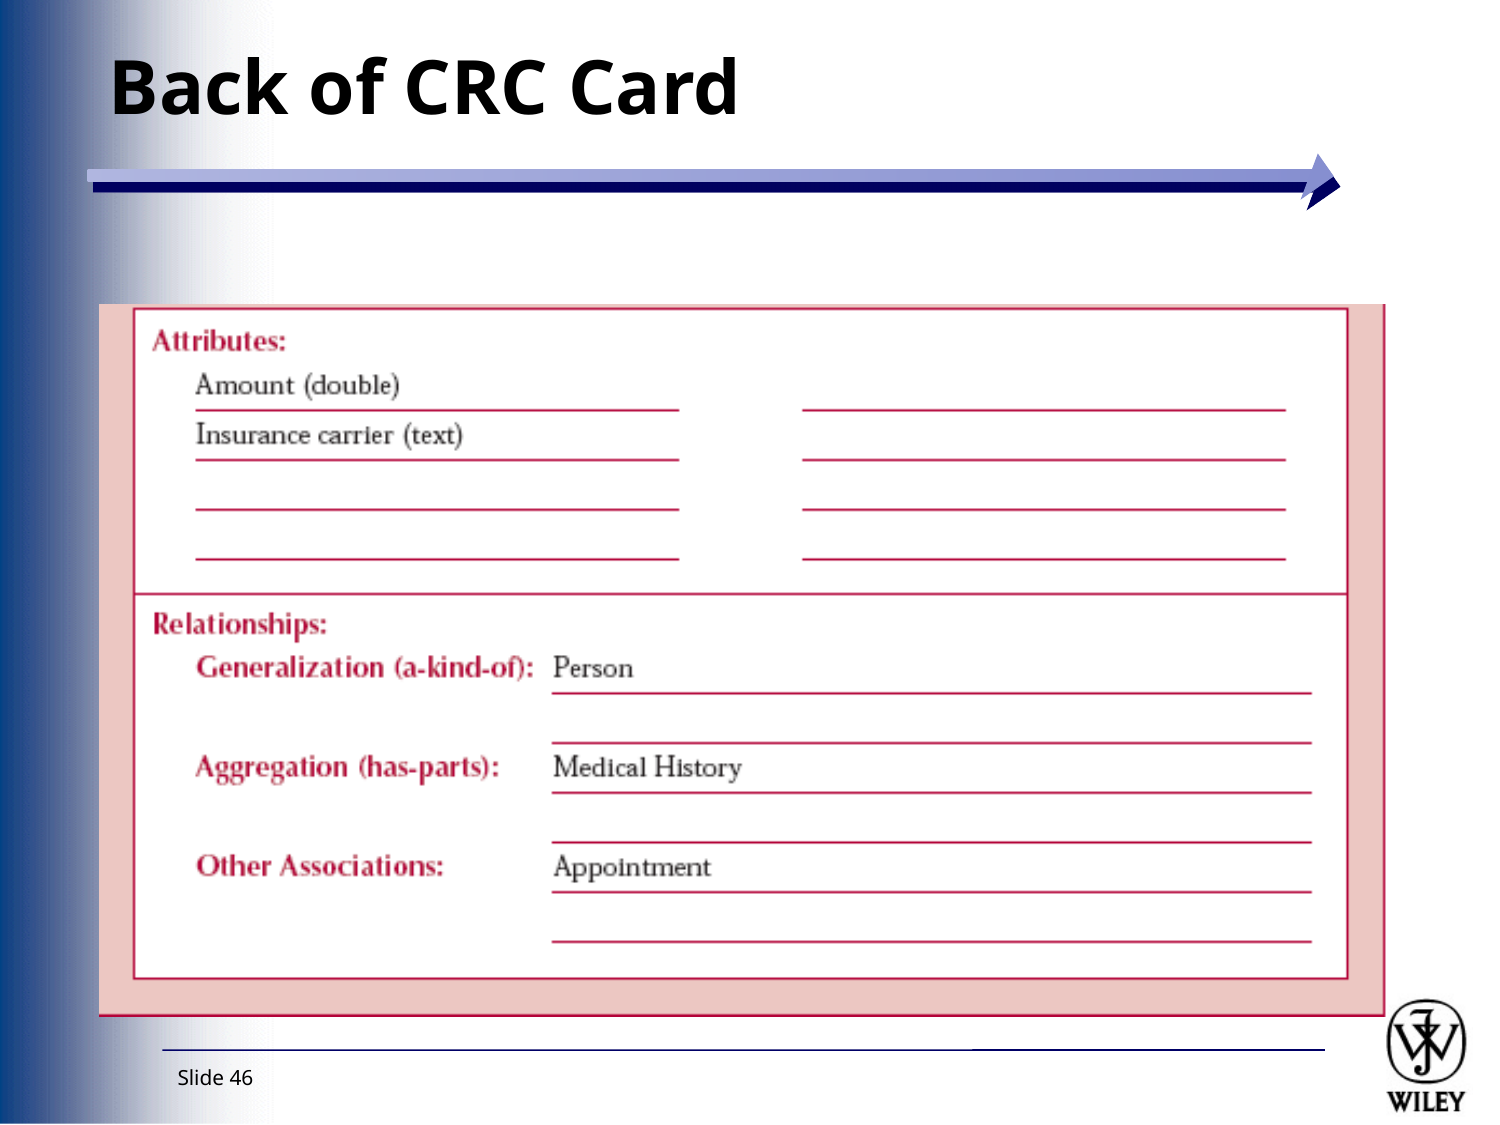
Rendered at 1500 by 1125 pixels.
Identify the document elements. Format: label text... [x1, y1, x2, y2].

slide_number Slide 46 [162, 1025, 476, 1101]
title Back of CRC Card [93, 50, 1369, 138]
picture [0, 0, 1473, 1125]
